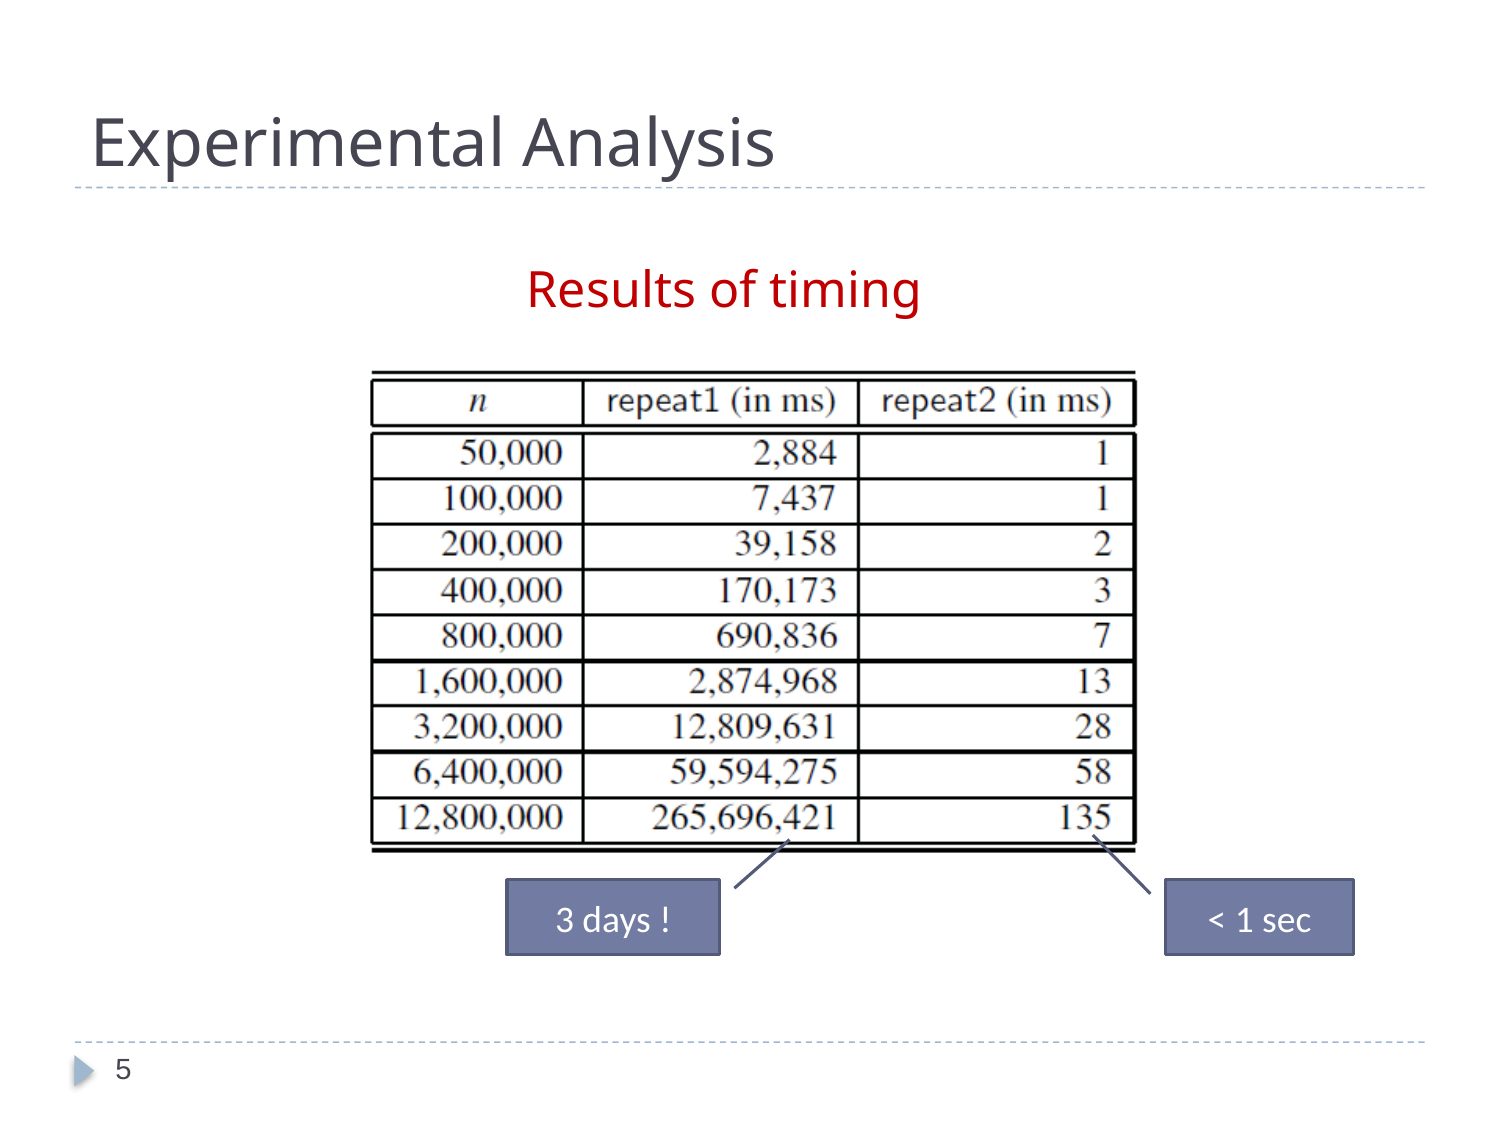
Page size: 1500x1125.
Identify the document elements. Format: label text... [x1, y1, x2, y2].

slide_number 5 [100, 1042, 426, 1103]
text_box < 1 sec [1164, 878, 1355, 956]
text_box 3 days ! [505, 879, 721, 956]
text_box < 1 sec [1133, 879, 1152, 895]
text_box 3 days ! [733, 879, 748, 890]
title Experimental Analysis [75, 24, 1425, 188]
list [344, 342, 1156, 867]
text_box Results of timing [512, 249, 937, 325]
